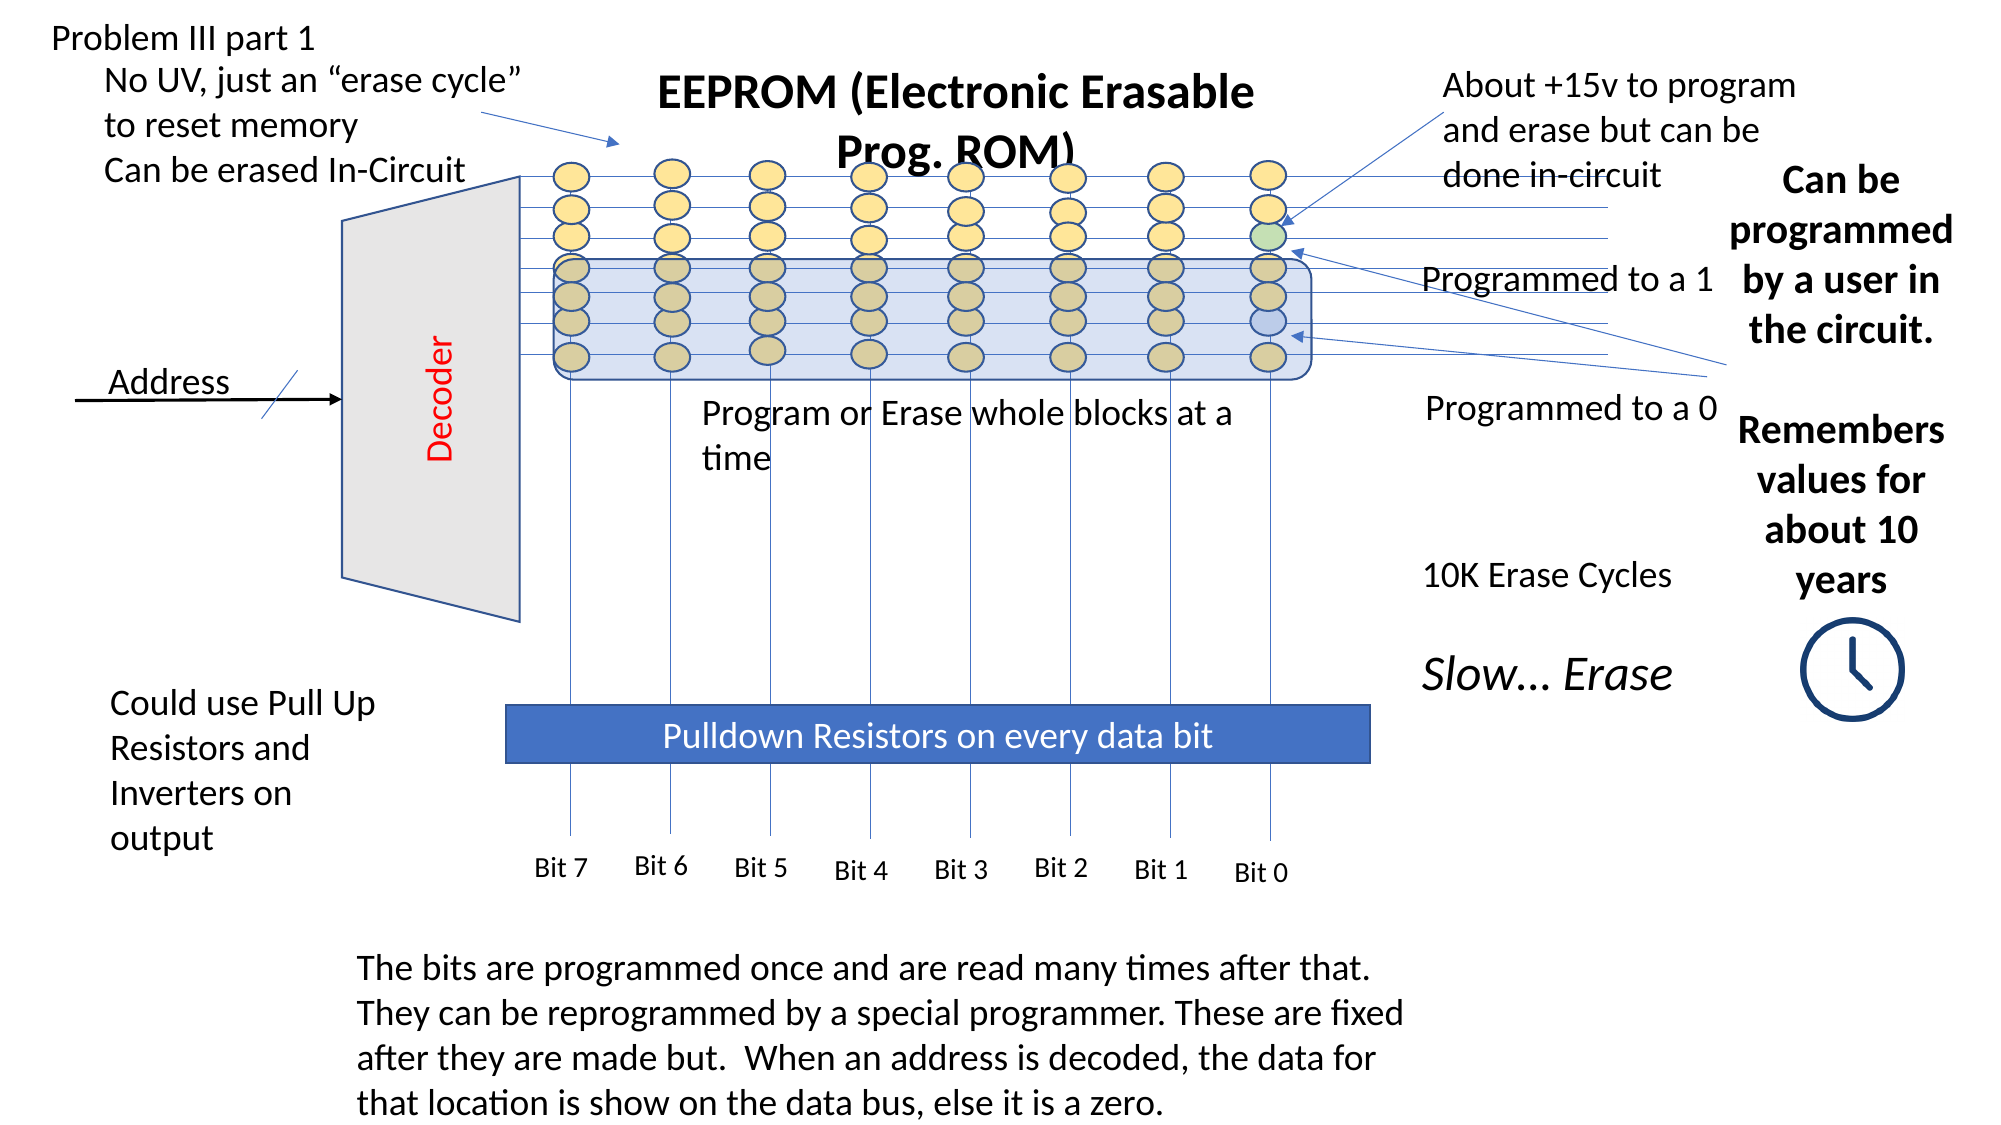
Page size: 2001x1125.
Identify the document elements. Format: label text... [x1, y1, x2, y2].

text_box [653, 190, 670, 207]
text_box [552, 194, 570, 207]
text_box [1249, 160, 1280, 176]
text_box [1290, 250, 1727, 365]
text_box [753, 252, 770, 258]
text_box 10K Erase Cycles Slow… Erase [1407, 542, 1731, 753]
text_box [1049, 208, 1070, 225]
text_box [671, 293, 770, 323]
text_box [552, 208, 570, 225]
text_box [1146, 177, 1185, 193]
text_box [261, 370, 298, 419]
text_box [571, 239, 590, 252]
text_box Pulldown Resistors on every data bit [971, 704, 1070, 764]
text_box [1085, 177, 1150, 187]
text_box [749, 239, 770, 252]
text_box [1271, 258, 1290, 268]
text_box [1171, 239, 1185, 252]
text_box [552, 324, 570, 354]
text_box [1271, 355, 1297, 381]
text_box [855, 254, 870, 258]
text_box Pulldown Resistors on every data bit [671, 704, 770, 764]
text_box [771, 269, 870, 292]
text_box [850, 239, 870, 256]
text_box [1171, 253, 1181, 258]
text_box Problem III part 1 [36, 5, 1037, 66]
text_box [1271, 324, 1290, 354]
text_box [571, 252, 586, 258]
text_box [771, 355, 870, 380]
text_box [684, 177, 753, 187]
text_box [871, 224, 888, 238]
text_box [1171, 269, 1270, 292]
text_box EEPROM (Electronic Erasable Prog. ROM) [600, 51, 1313, 176]
text_box Pulldown Resistors on every data bit [1071, 704, 1170, 764]
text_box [1290, 335, 1707, 380]
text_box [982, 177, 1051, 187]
picture [1800, 617, 1905, 722]
text_box Bit 3 [919, 843, 1020, 893]
text_box [552, 239, 570, 252]
text_box [1049, 239, 1070, 253]
text_box [947, 224, 970, 238]
text_box Bit 4 [819, 843, 920, 894]
text_box [771, 258, 870, 268]
text_box [871, 355, 970, 380]
text_box Pulldown Resistors on every data bit [871, 704, 970, 764]
text_box [1071, 269, 1170, 292]
text_box [1171, 193, 1185, 207]
text_box [1071, 293, 1170, 323]
text_box [552, 223, 570, 238]
text_box [552, 355, 570, 381]
text_box Programmed to a 0 [1410, 375, 1734, 436]
text_box [1071, 177, 1088, 194]
text_box [555, 258, 570, 268]
text_box [671, 239, 692, 254]
text_box [1146, 208, 1170, 224]
text_box [671, 177, 691, 190]
text_box [571, 223, 591, 238]
text_box [971, 293, 1070, 323]
text_box [1071, 355, 1170, 380]
text_box [850, 192, 870, 207]
text_box Bit 1 [1119, 843, 1220, 893]
text_box [671, 253, 687, 258]
text_box [1271, 239, 1287, 252]
text_box [871, 254, 884, 258]
text_box [552, 269, 570, 292]
text_box [671, 190, 692, 207]
text_box [1171, 324, 1270, 354]
text_box [871, 269, 970, 292]
text_box [1249, 223, 1270, 238]
text_box [1249, 208, 1270, 225]
text_box [1171, 208, 1185, 224]
text_box [1249, 177, 1280, 191]
text_box [653, 158, 692, 176]
text_box [1171, 258, 1270, 268]
text_box [947, 208, 970, 227]
text_box [1049, 221, 1070, 238]
text_box [771, 191, 787, 207]
text_box [1071, 324, 1170, 354]
text_box [771, 239, 787, 252]
text_box Program or Erase whole blocks at a time [771, 380, 870, 486]
text_box [771, 177, 787, 191]
text_box [567, 161, 591, 176]
text_box [571, 208, 591, 226]
text_box [552, 293, 570, 323]
text_box Program or Erase whole blocks at a time [971, 380, 1070, 486]
text_box About +15v to program and erase but can be done in-circuit [1428, 53, 1826, 203]
text_box [571, 324, 670, 354]
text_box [1280, 112, 1444, 227]
text_box [971, 324, 1070, 354]
text_box Program or Erase whole blocks at a time [871, 380, 970, 486]
text_box Bit 5 [719, 840, 820, 891]
text_box [748, 160, 787, 176]
text_box [1050, 197, 1070, 207]
text_box [871, 192, 888, 207]
text_box [748, 222, 770, 238]
text_box Programmed to a 1 [1406, 246, 1730, 307]
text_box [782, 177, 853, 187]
text_box [1071, 239, 1087, 252]
text_box [748, 191, 770, 207]
text_box [748, 177, 770, 191]
text_box [1071, 258, 1170, 268]
text_box [850, 177, 889, 193]
text_box [1271, 269, 1290, 292]
text_box [971, 224, 985, 238]
text_box Decoder [340, 198, 521, 624]
text_box [1049, 177, 1070, 194]
text_box [1054, 253, 1070, 258]
text_box [1171, 355, 1270, 381]
text_box [971, 239, 985, 252]
text_box Bit 2 [1019, 840, 1120, 891]
text_box Pulldown Resistors on every data bit [1271, 704, 1371, 764]
text_box [1071, 253, 1083, 258]
text_box [971, 253, 981, 258]
text_box Pulldown Resistors on every data bit [505, 704, 570, 764]
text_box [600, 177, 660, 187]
text_box [871, 208, 889, 224]
text_box [1249, 239, 1270, 252]
text_box [1271, 223, 1288, 238]
text_box [1151, 252, 1170, 258]
text_box [850, 208, 870, 224]
text_box [871, 324, 970, 354]
text_box [1147, 239, 1170, 252]
text_box [1254, 252, 1270, 258]
text_box [771, 222, 787, 238]
text_box [571, 194, 590, 207]
text_box [571, 355, 670, 381]
text_box [571, 293, 670, 323]
text_box [971, 196, 985, 207]
text_box [871, 293, 970, 323]
text_box [671, 208, 691, 221]
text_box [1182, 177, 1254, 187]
text_box [971, 355, 1070, 380]
text_box [850, 161, 888, 176]
text_box [653, 239, 670, 254]
text_box [1271, 208, 1280, 225]
text_box The bits are programmed once and are read many times after that. They can be reprogrammed by a special programmer. These are fixed after they are made but. When an address is decoded, the data for that location is show on the data bus, else it is a zero. [341, 935, 1431, 1125]
text_box Bit 7 [519, 840, 620, 891]
text_box [971, 269, 1070, 292]
text_box [658, 253, 670, 258]
text_box [1271, 293, 1290, 323]
text_box [771, 208, 787, 222]
text_box Bit 0 [1219, 845, 1320, 896]
text_box Could use Pull Up Resistors and Inverters on output [95, 671, 419, 866]
text_box [771, 293, 870, 323]
text_box [671, 269, 770, 292]
text_box Pulldown Resistors on every data bit [1171, 704, 1270, 764]
text_box [671, 258, 770, 268]
text_box [951, 252, 970, 258]
text_box [947, 239, 970, 252]
text_box [653, 223, 670, 238]
text_box [871, 258, 970, 268]
text_box [1049, 163, 1087, 176]
text_box [771, 253, 782, 258]
text_box [653, 208, 670, 221]
text_box [971, 258, 1070, 268]
text_box [1147, 192, 1170, 207]
text_box [1271, 253, 1283, 258]
text_box [947, 177, 985, 193]
text_box [653, 177, 670, 189]
text_box [871, 239, 889, 256]
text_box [481, 112, 620, 145]
text_box [1271, 194, 1280, 207]
text_box [771, 324, 870, 354]
text_box [571, 269, 670, 292]
text_box [947, 161, 985, 176]
text_box [671, 355, 770, 381]
text_box [748, 208, 770, 223]
text_box [1171, 293, 1270, 323]
text_box [1249, 194, 1270, 207]
text_box Address [93, 349, 271, 399]
text_box Bit 6 [619, 838, 720, 889]
text_box [971, 208, 985, 227]
text_box Program or Erase whole blocks at a time [1071, 380, 1170, 486]
text_box Program or Erase whole blocks at a time [687, 380, 770, 486]
text_box [552, 252, 570, 268]
text_box [671, 324, 770, 354]
text_box No UV, just an “erase cycle” to reset memory Can be erased In-Circuit [89, 66, 567, 198]
text_box [1071, 221, 1088, 238]
text_box Can be programmed by a user in the circuit. Remembers values for about 10 years [1706, 144, 1977, 610]
text_box [571, 177, 591, 193]
text_box [671, 223, 692, 238]
text_box [1071, 197, 1086, 207]
text_box [1071, 208, 1088, 225]
text_box Program or Erase whole blocks at a time [1171, 380, 1253, 486]
text_box [850, 224, 870, 238]
text_box [1147, 161, 1185, 176]
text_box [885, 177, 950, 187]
text_box [1146, 222, 1170, 238]
text_box Address [93, 401, 261, 410]
text_box Pulldown Resistors on every data bit [771, 704, 870, 764]
text_box [947, 196, 970, 207]
text_box [571, 258, 670, 268]
text_box Pulldown Resistors on every data bit [571, 704, 670, 764]
text_box [1171, 222, 1185, 238]
